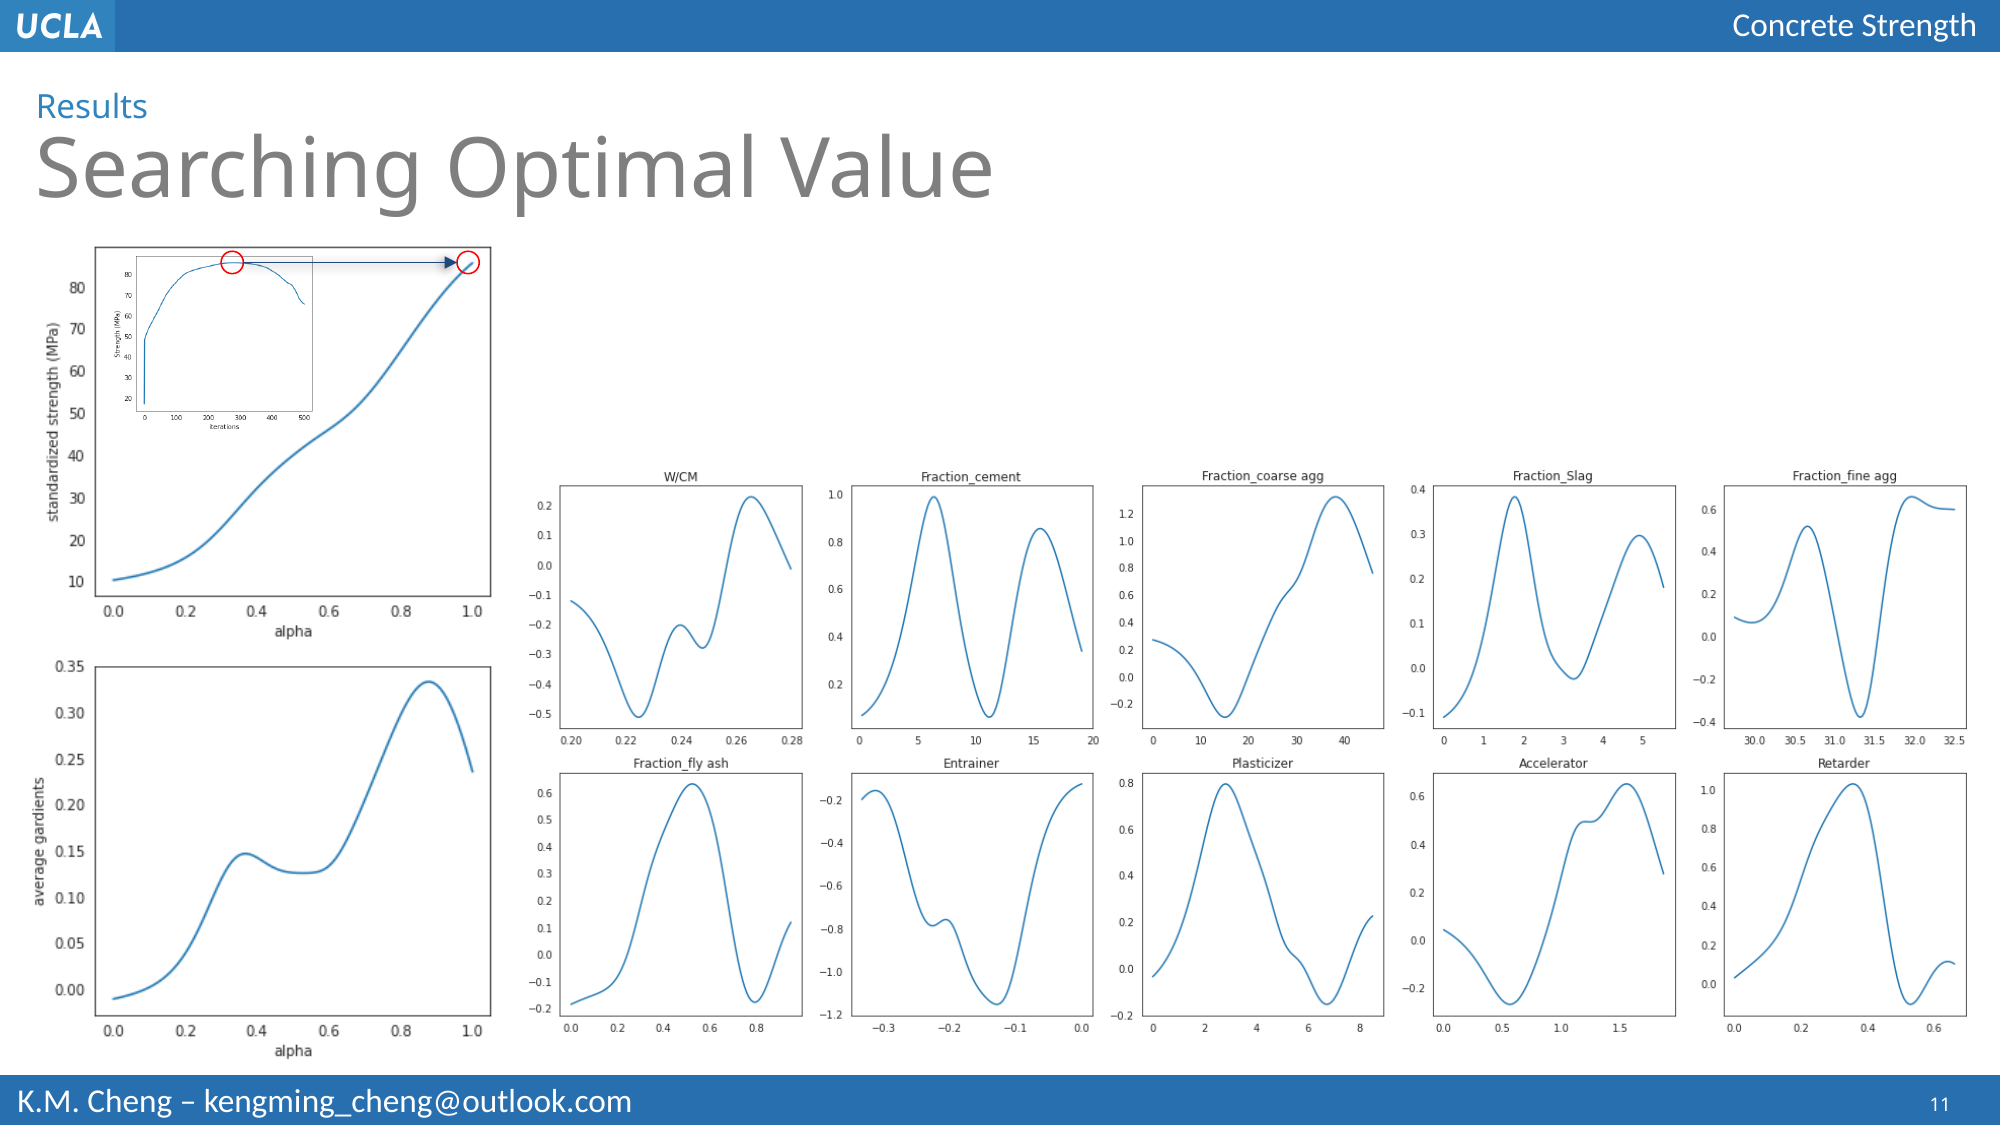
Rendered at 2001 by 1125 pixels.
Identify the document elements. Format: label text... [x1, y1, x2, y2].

picture [0, 1075, 2000, 1125]
picture [24, 237, 500, 1070]
picture [521, 463, 1973, 1040]
text_box Results Searching Optimal Value [20, 81, 1957, 225]
picture [0, 0, 2000, 52]
